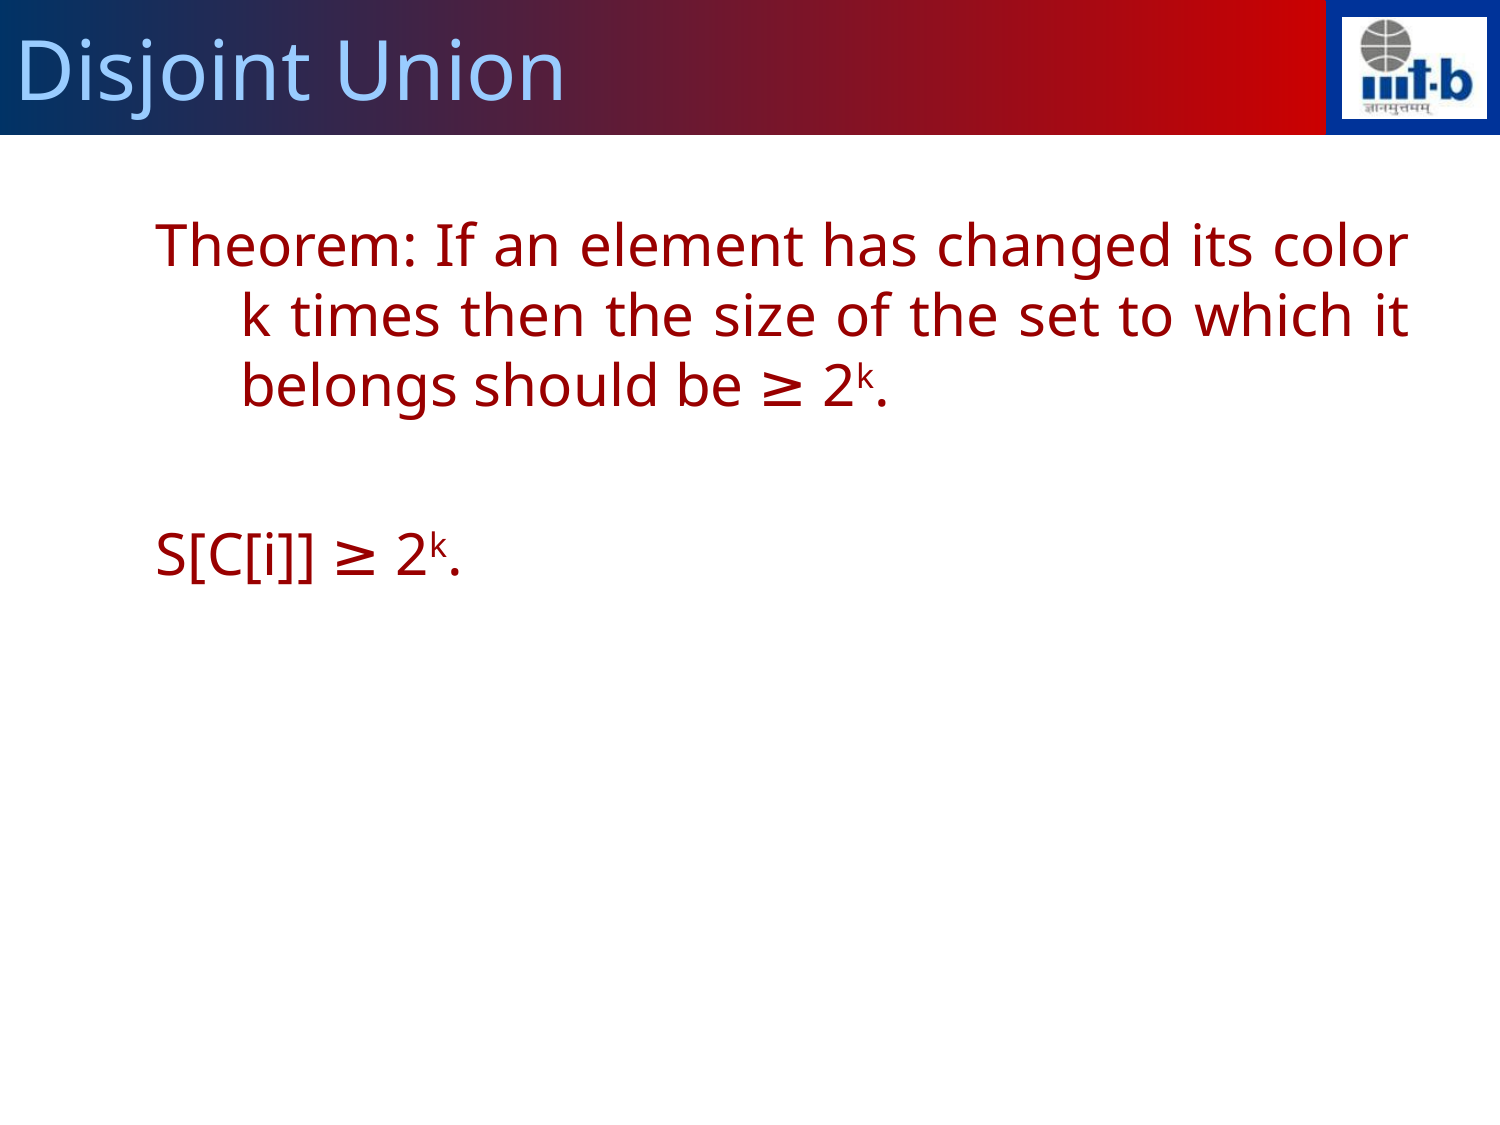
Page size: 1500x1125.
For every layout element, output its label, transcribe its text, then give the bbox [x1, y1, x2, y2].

picture [1342, 17, 1487, 119]
list Theorem: If an element has changed its color k times then the size of the set to which it belongs should be ≥ 2k. S[C[i]] ≥ 2k. [74, 199, 1426, 1006]
title Disjoint Union [0, 0, 1326, 136]
